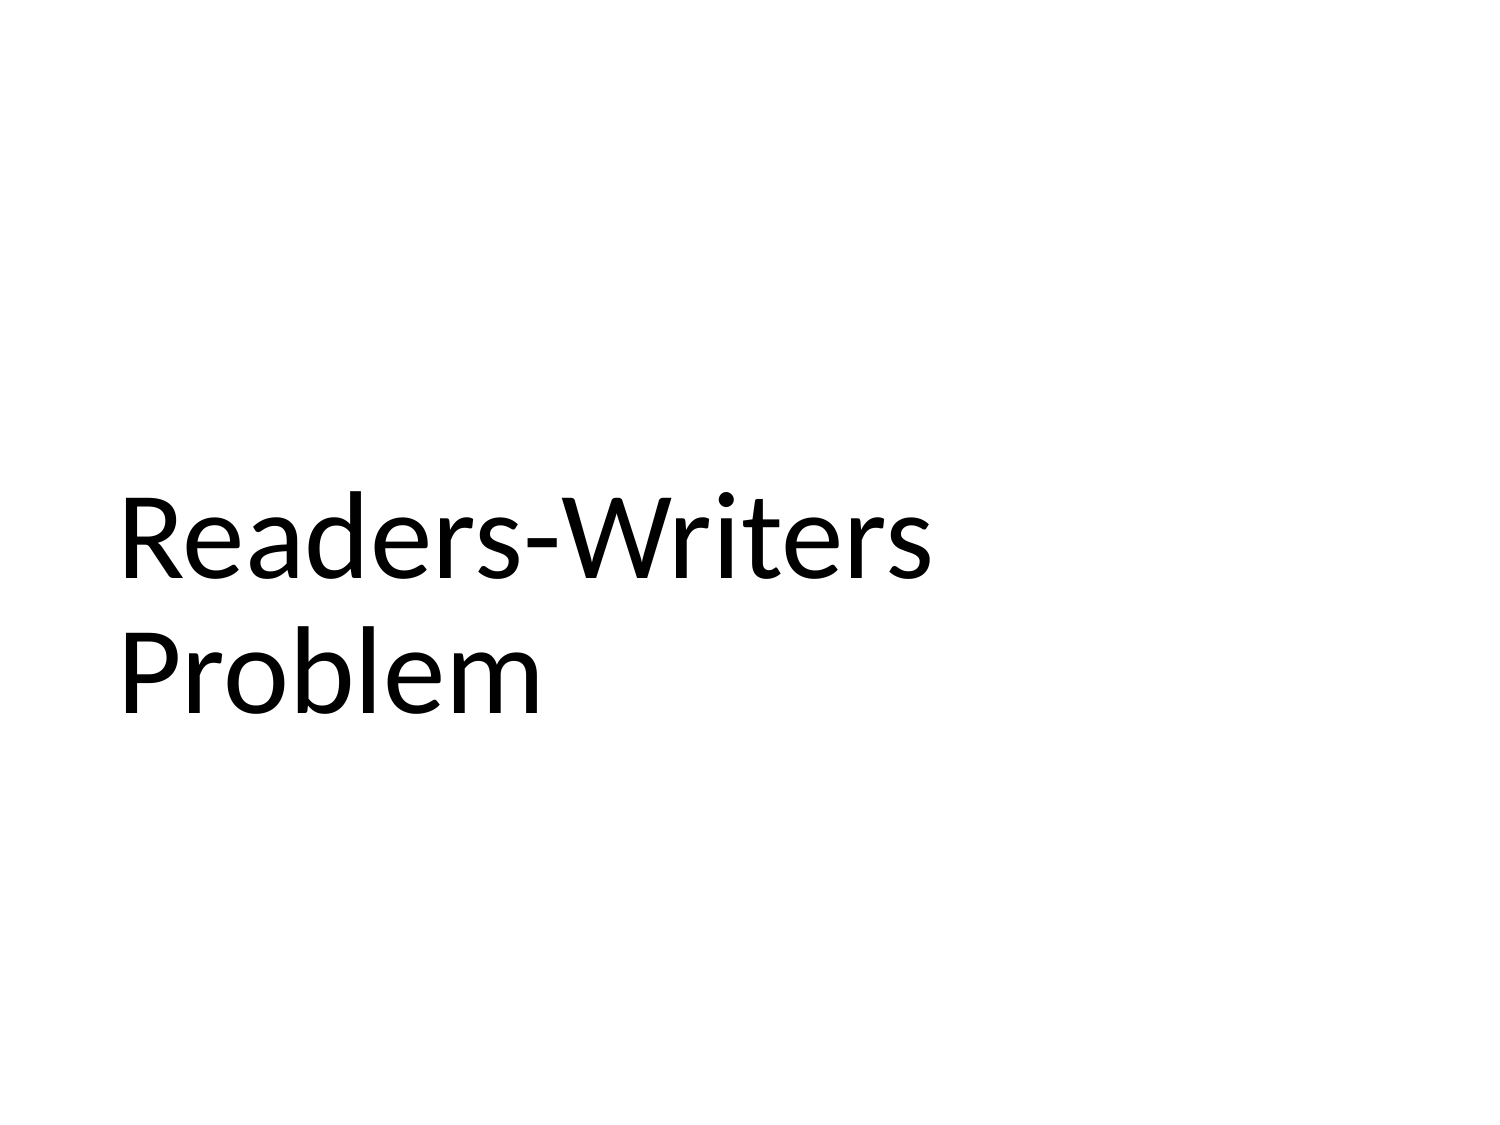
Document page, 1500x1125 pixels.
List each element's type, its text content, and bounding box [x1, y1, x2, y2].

title Readers-Writers Problem [102, 280, 1397, 749]
